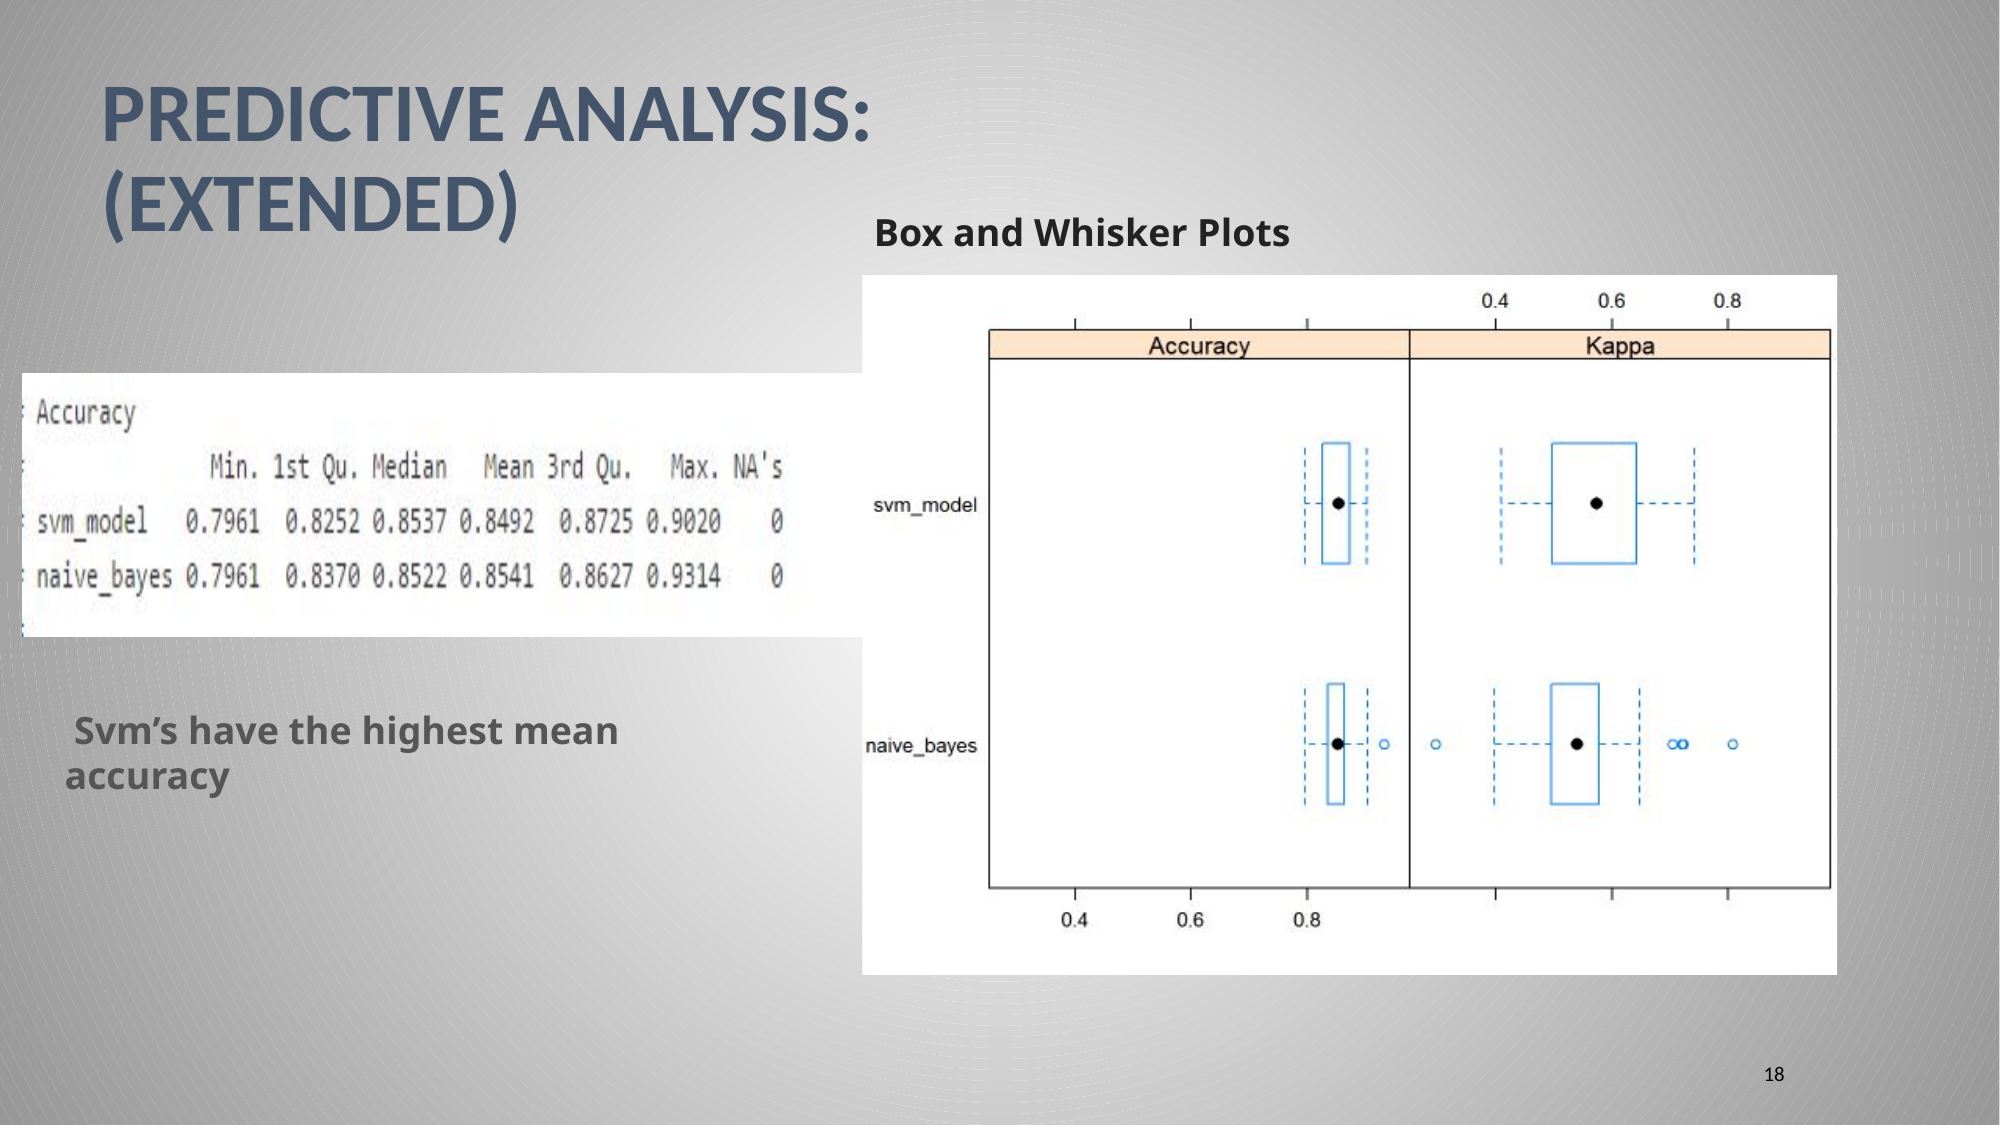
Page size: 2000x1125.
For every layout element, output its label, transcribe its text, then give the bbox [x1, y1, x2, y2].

slide_number 18 [1612, 1057, 1800, 1088]
text_box Svm’s have the highest mean accuracy [49, 699, 775, 805]
picture [22, 274, 1838, 998]
text_box Box and Whisker Plots [859, 201, 1306, 262]
text_box Predictive Analysis: (extended) [87, 62, 1200, 188]
